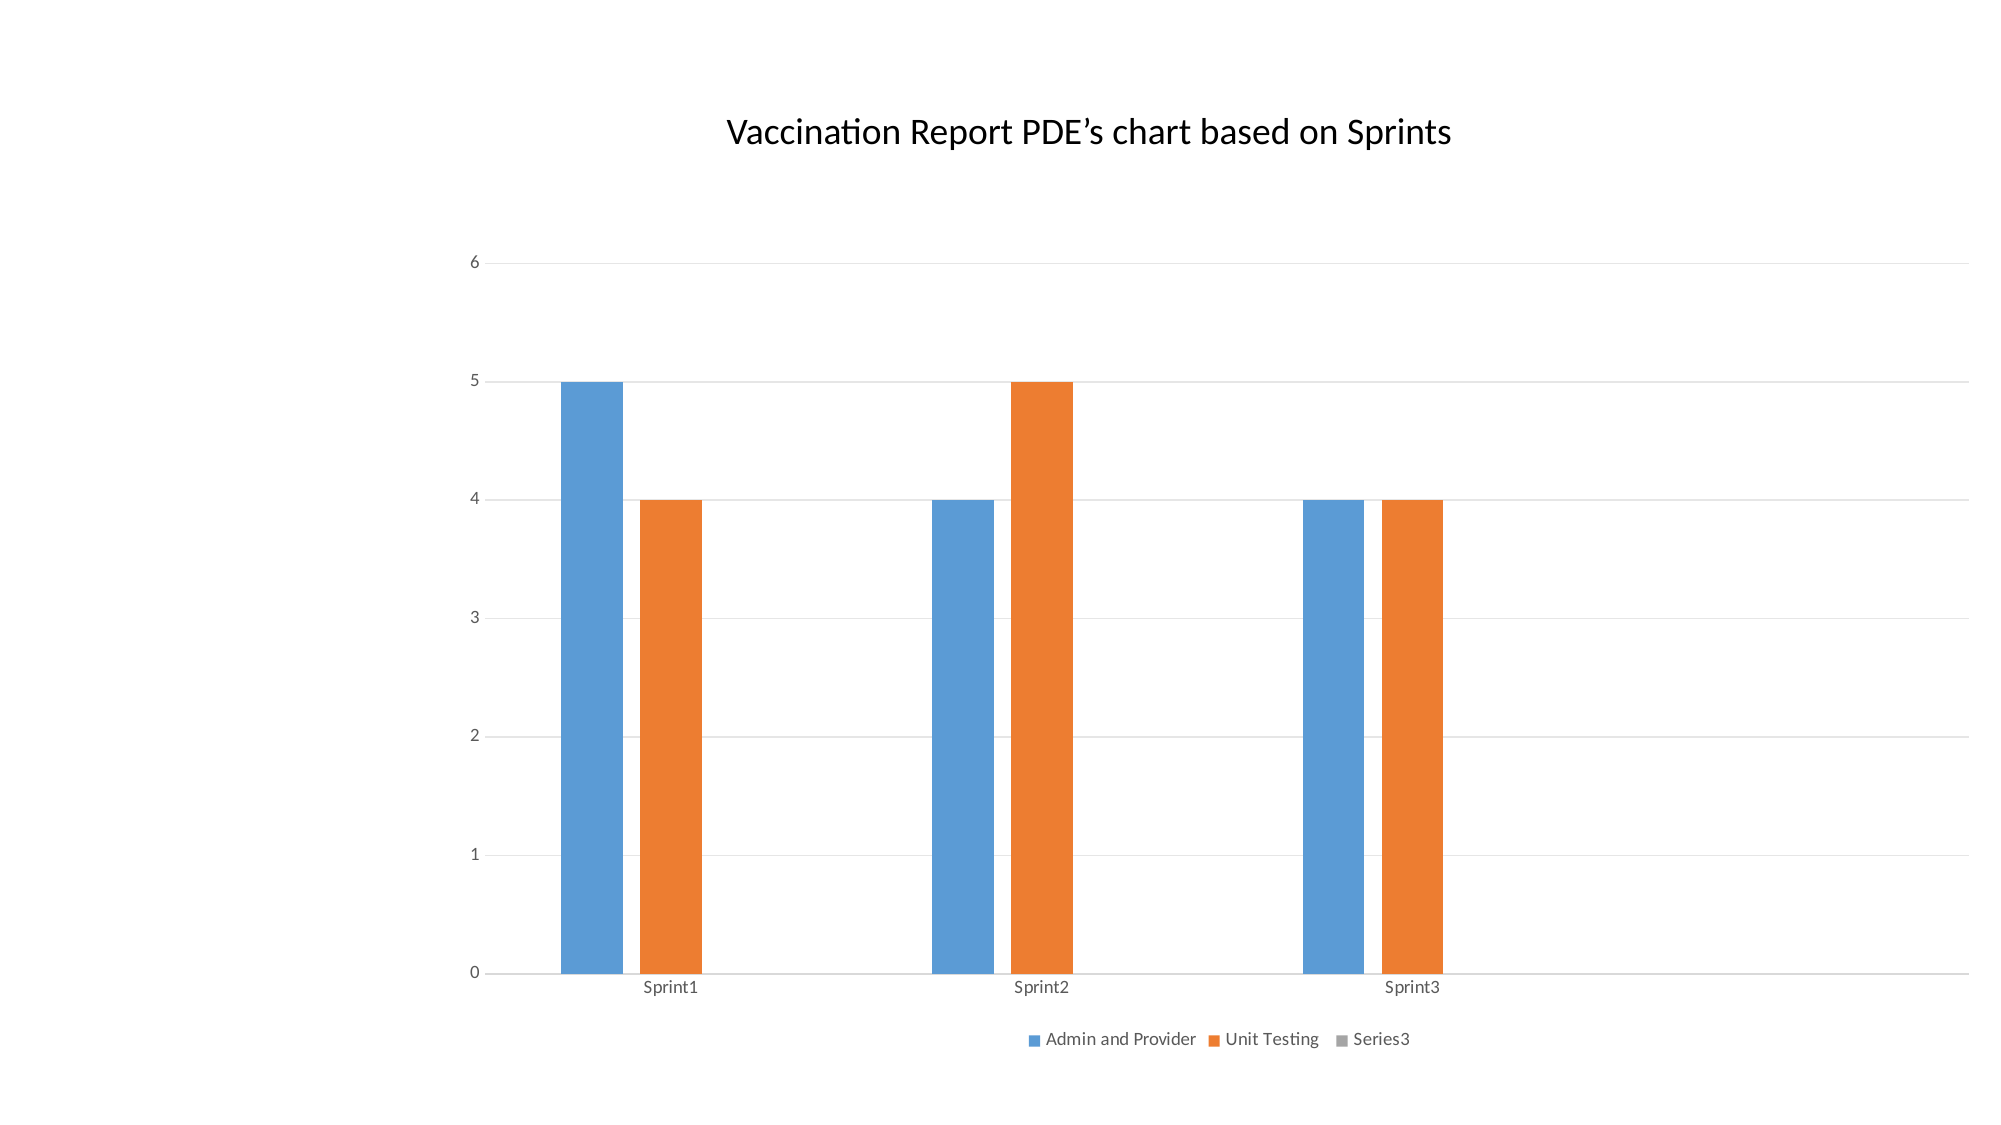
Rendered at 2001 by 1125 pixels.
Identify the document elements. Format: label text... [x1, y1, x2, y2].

chart [438, 237, 2000, 1057]
text_box Vaccination Report PDE’s chart based on Sprints [218, 100, 1814, 1057]
